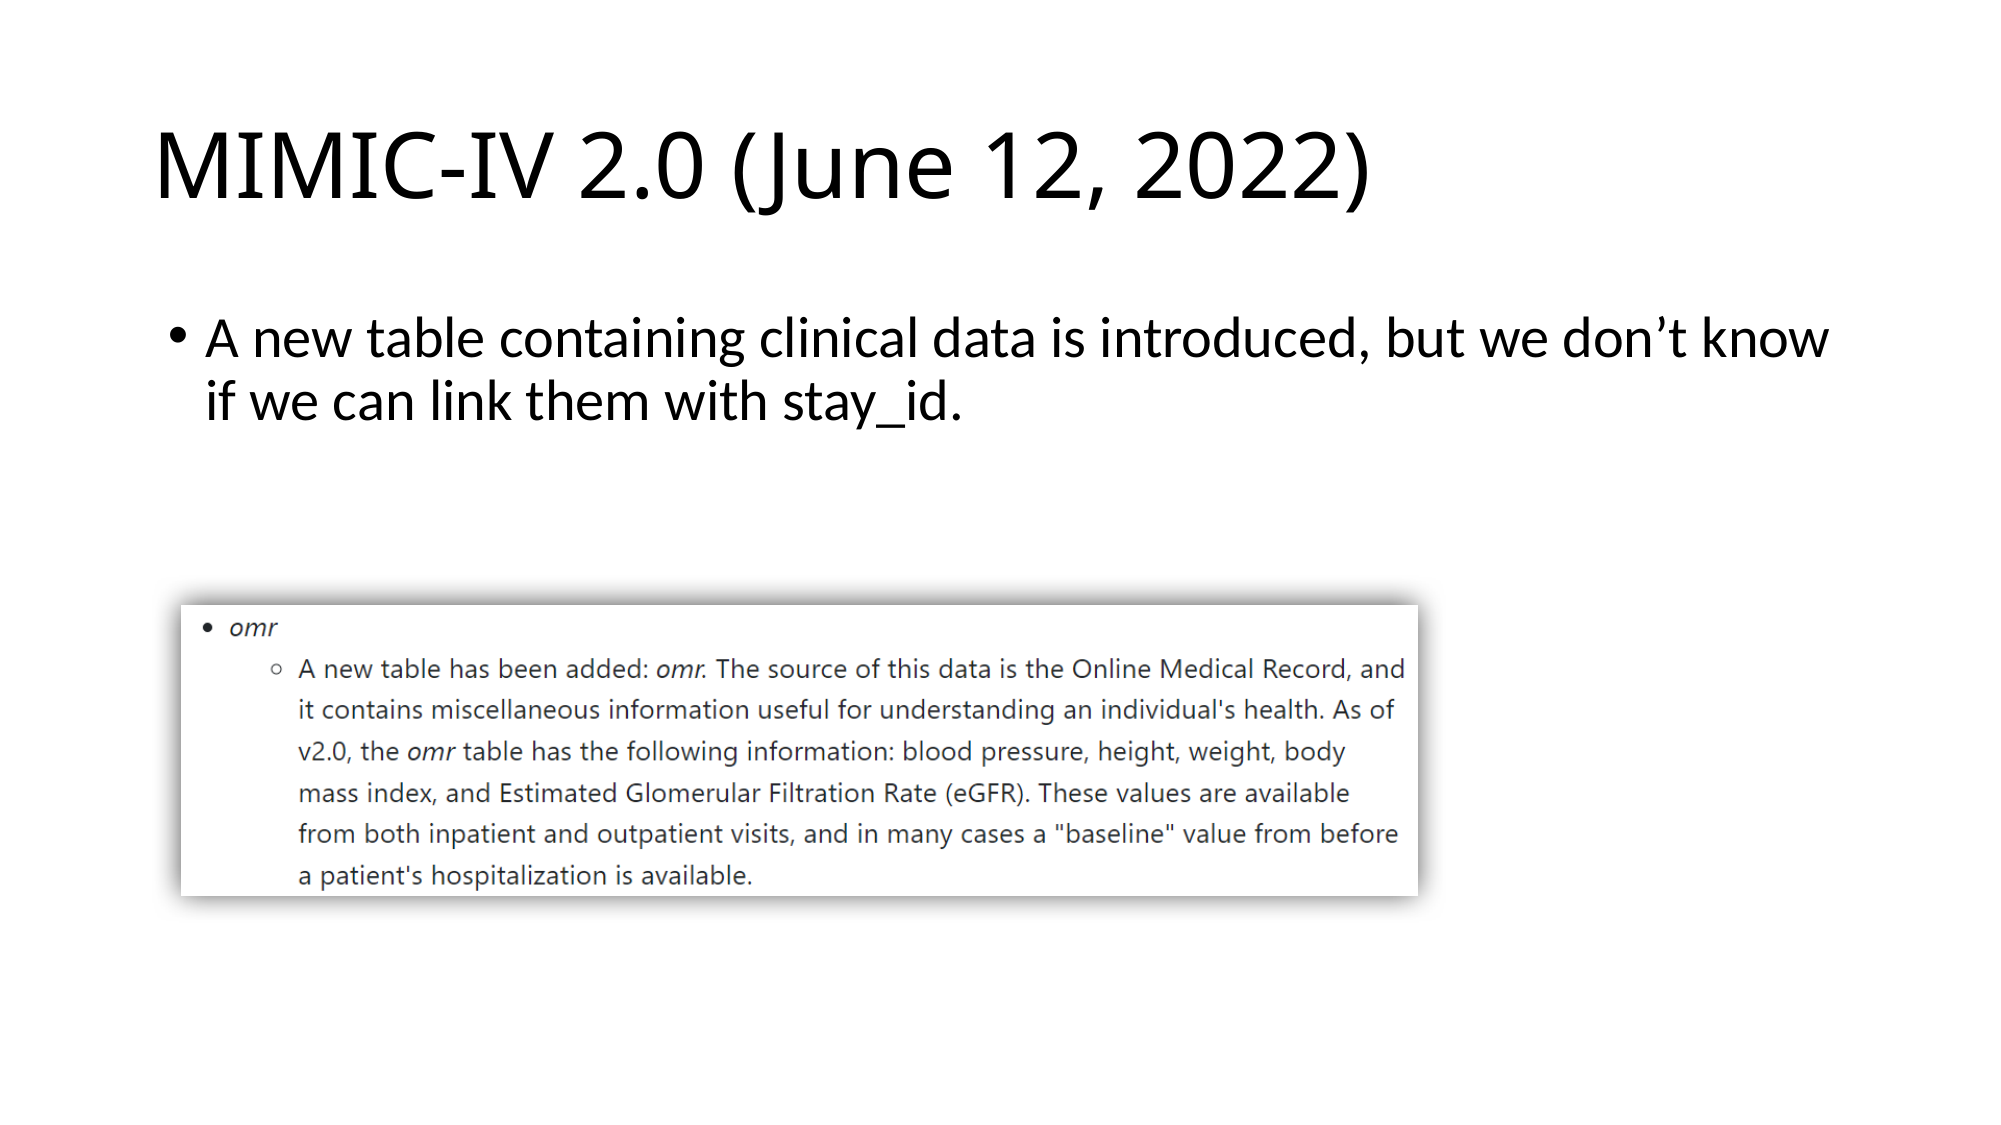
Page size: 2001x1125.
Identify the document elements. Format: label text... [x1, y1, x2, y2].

list A new table containing clinical data is introduced, but we don’t know if we can link them with stay_id. [152, 299, 1878, 1014]
title MIMIC-IV 2.0 (June 12, 2022) [137, 59, 1863, 278]
picture [181, 605, 1418, 896]
